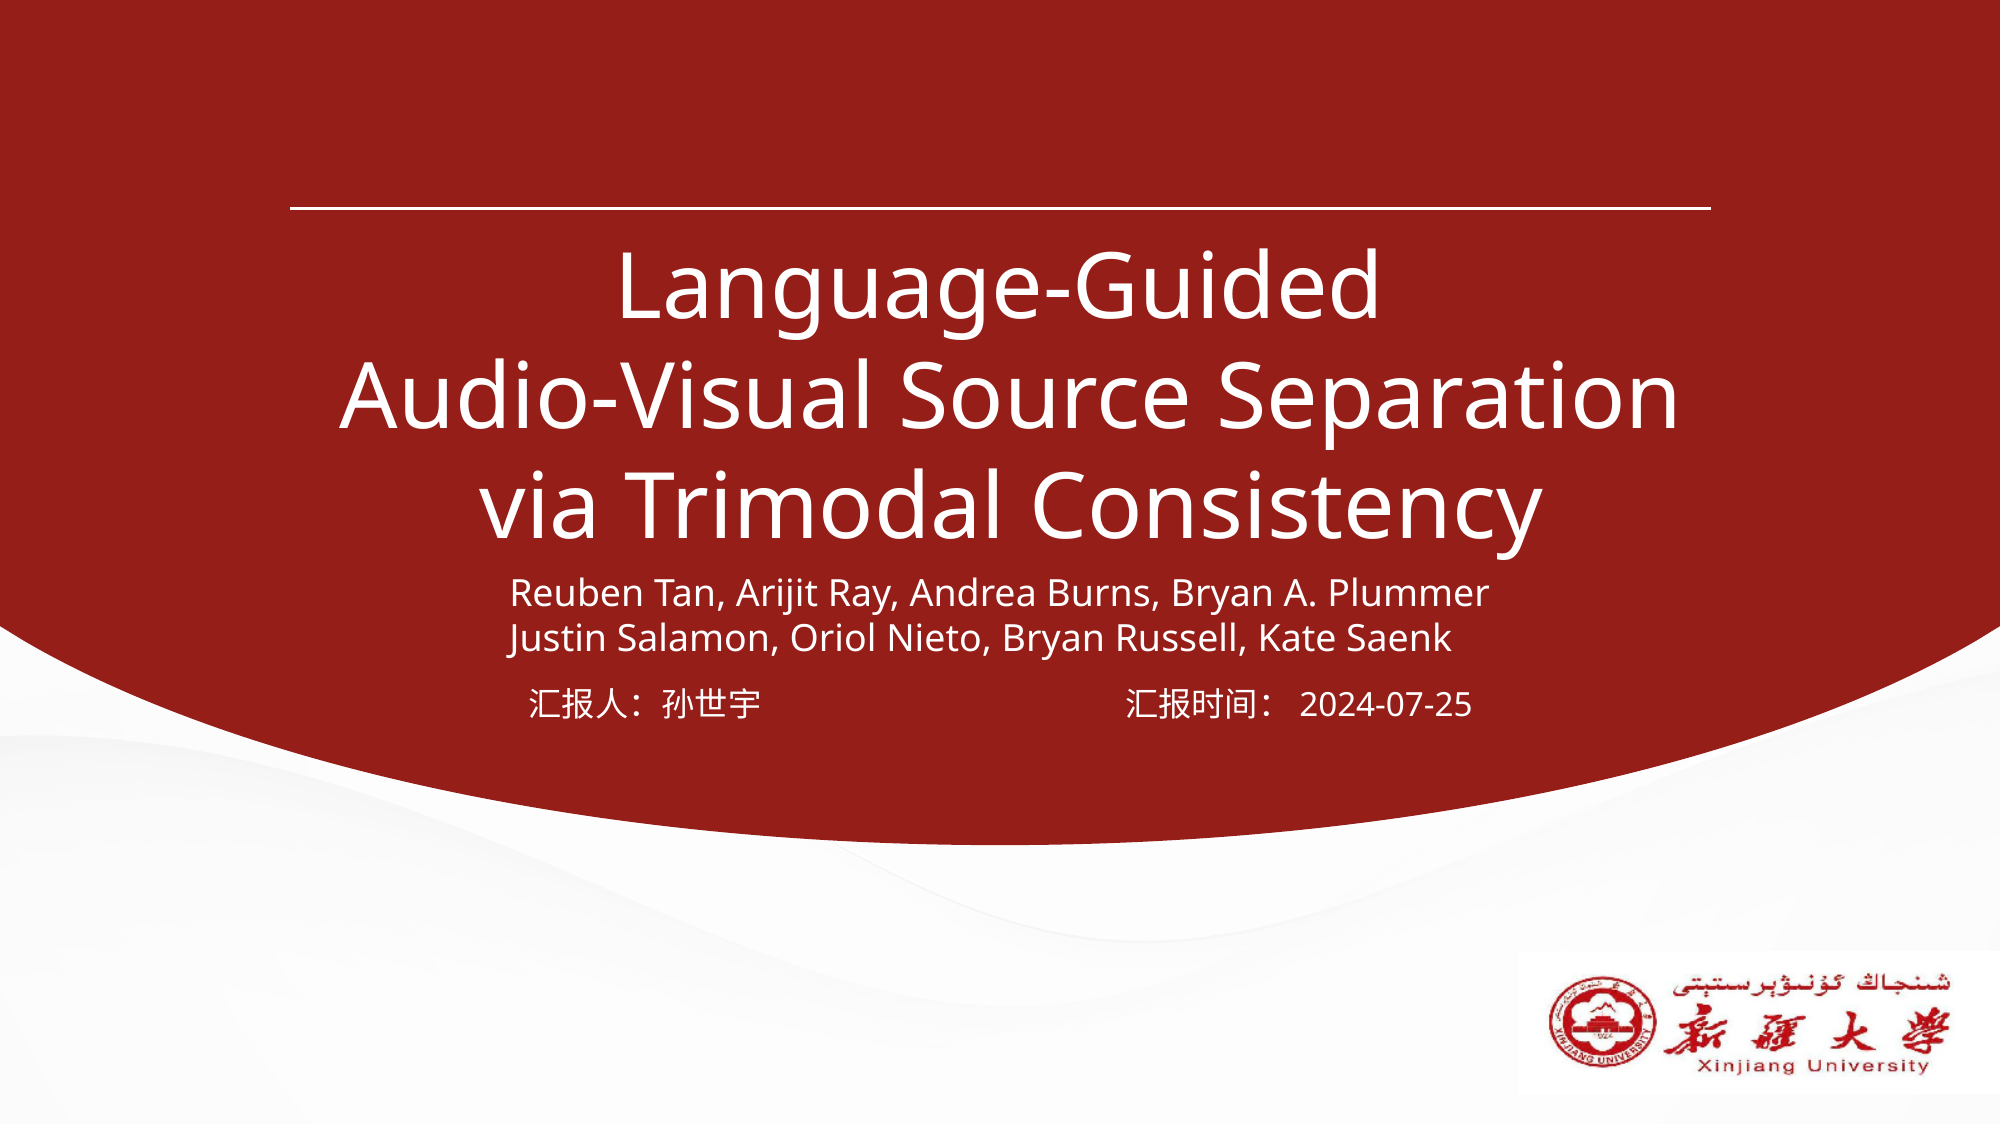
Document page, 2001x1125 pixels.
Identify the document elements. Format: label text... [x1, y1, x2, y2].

text_box Reuben Tan, Arijit Ray, Andrea Burns, Bryan A. Plummer Justin Salamon, Oriol Nieto, Bryan Russell, Kate Saenk [509, 569, 1491, 660]
text_box Language-Guided Audio-Visual Source Separation via Trimodal Consistency [289, 227, 1711, 342]
text_box [0, 0, 2000, 847]
text_box 汇报时间：2024-07-25 [1125, 683, 1473, 724]
text_box 汇报人：孙世宇 [528, 683, 762, 724]
picture [0, 628, 2000, 1124]
